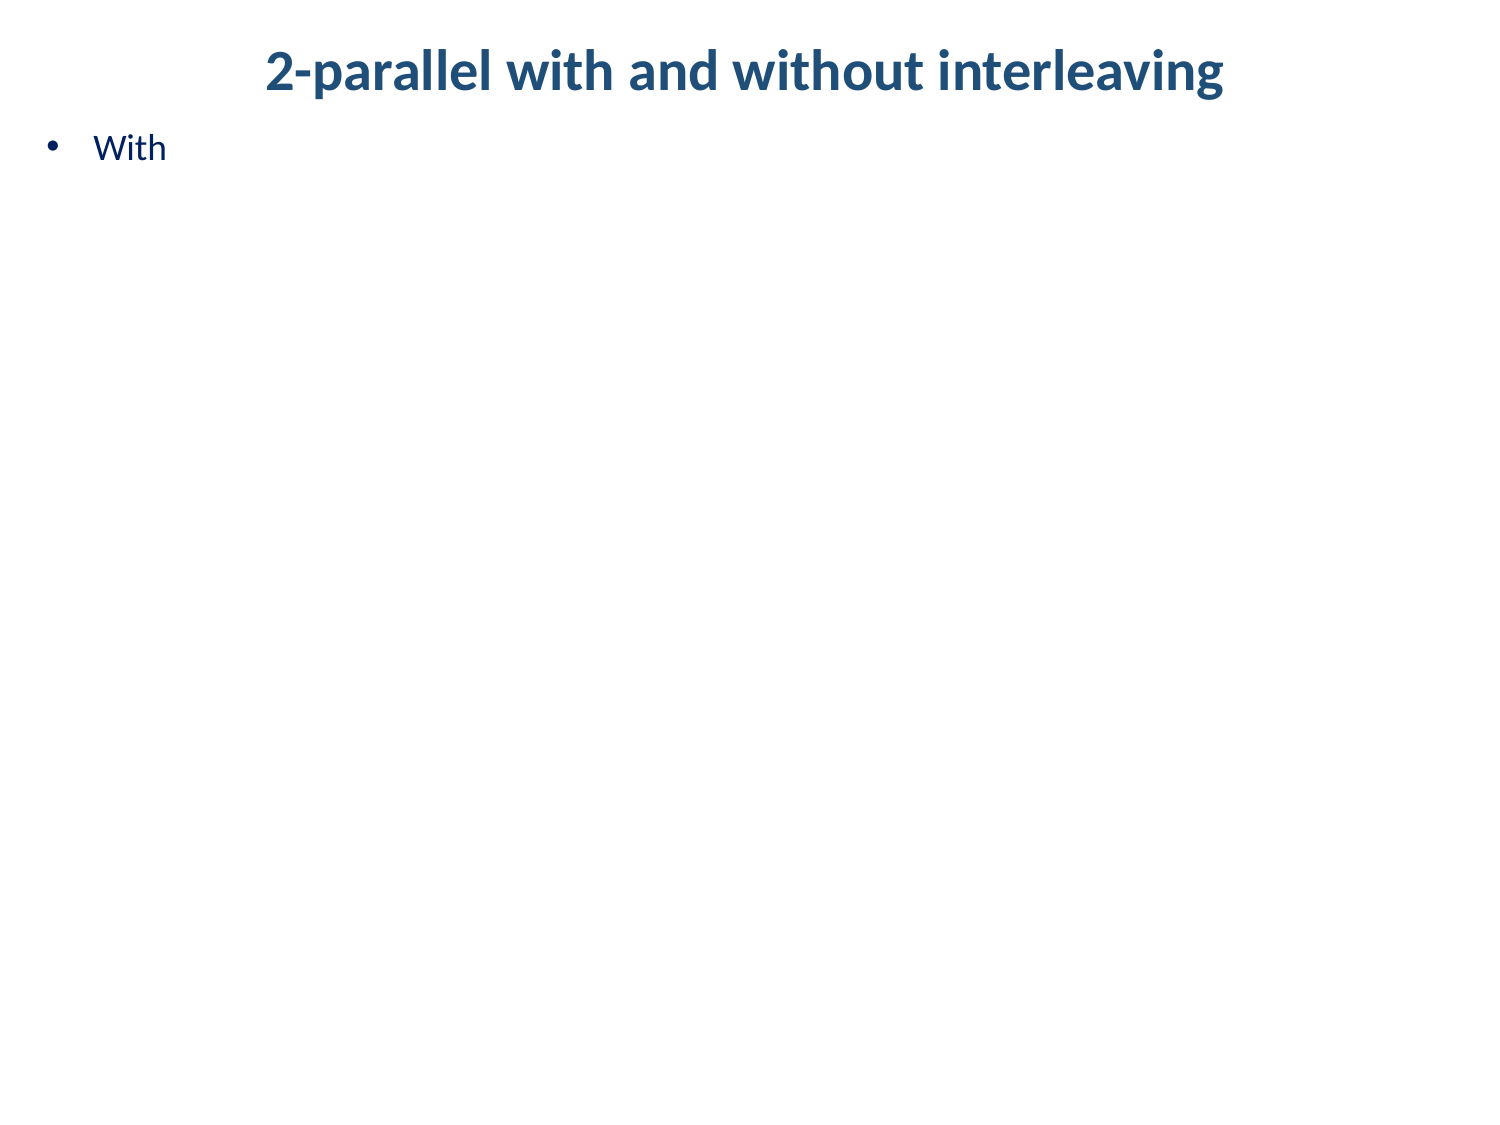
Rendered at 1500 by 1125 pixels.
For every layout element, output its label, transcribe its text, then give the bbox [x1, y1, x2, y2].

text_box With [31, 115, 1500, 176]
text_box 2-parallel with and without interleaving [78, 24, 1425, 110]
